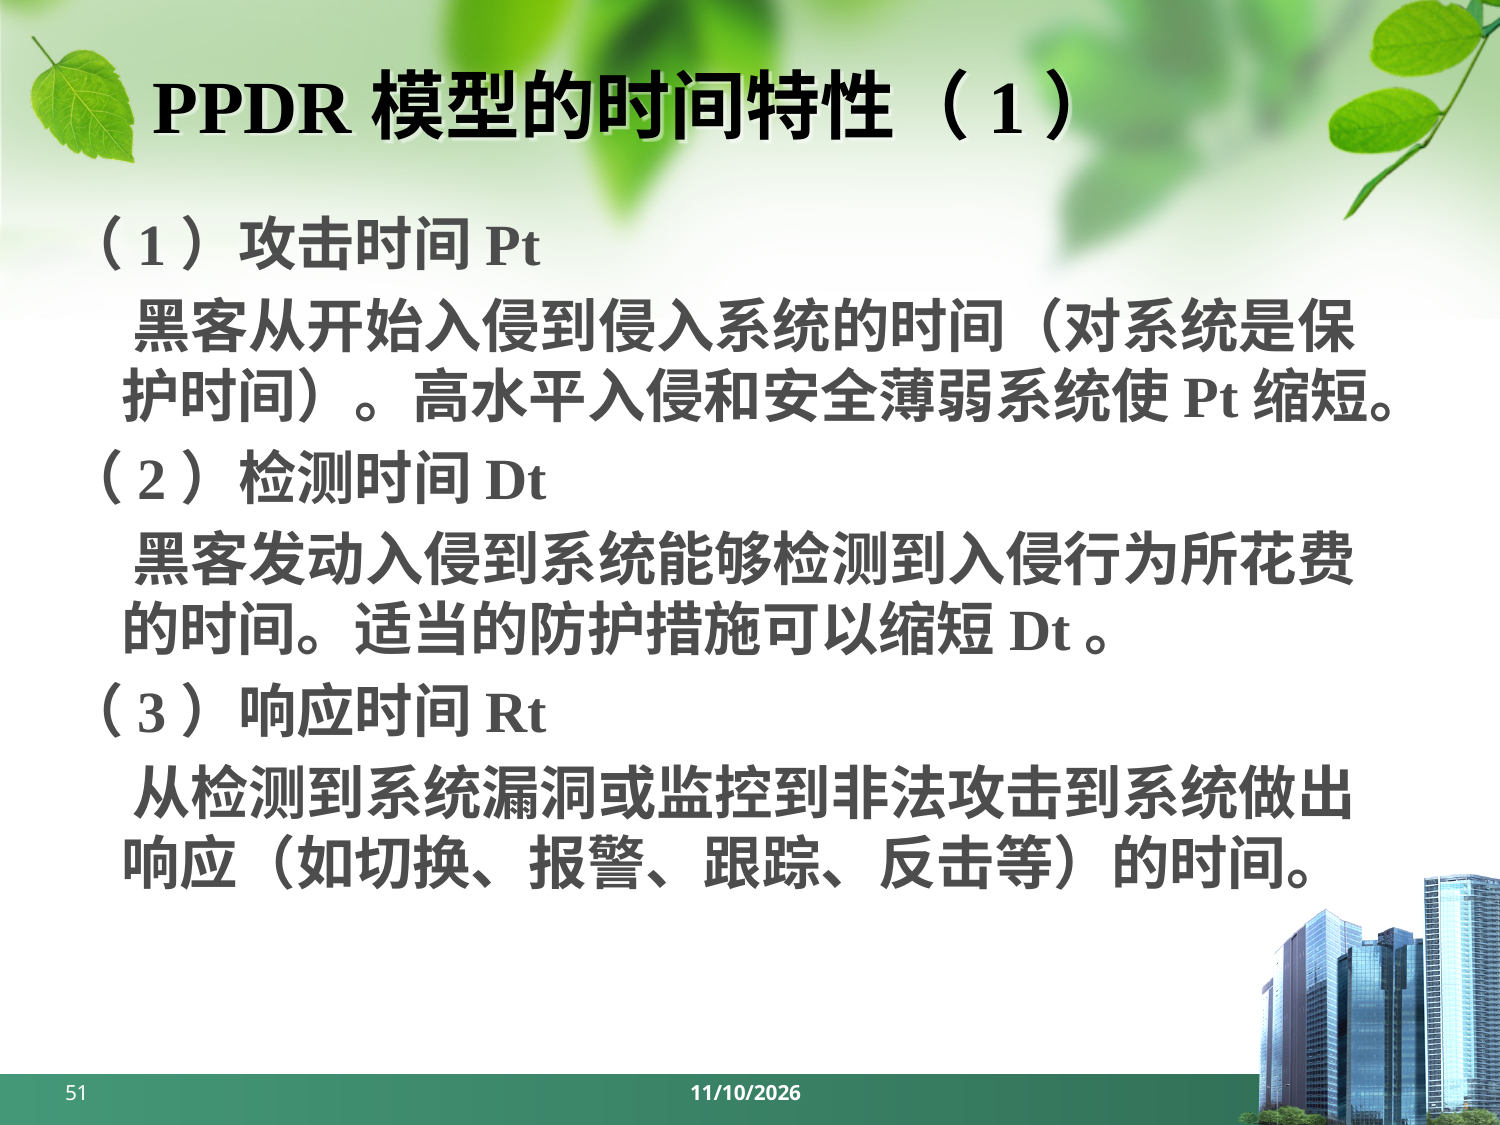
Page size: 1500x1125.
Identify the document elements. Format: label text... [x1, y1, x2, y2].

picture [0, 0, 1500, 319]
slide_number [675, 1072, 1025, 1113]
title PPDR模型的时间特性（1） [137, 57, 1325, 150]
list （1）攻击时间Pt 黑客从开始入侵到侵入系统的时间（对系统是保护时间）。高水平入侵和安全薄弱系统使Pt缩短。 （2）检测时间Dt 黑客发动入侵到系统能够检测到入侵行为所花费的时间。适当的防护措施可以缩短Dt。 （3）响应时间Rt 从检测到系统漏洞或监控到非法攻击到系统做出响应（如切换、报警、跟踪、反击等）的时间。 [50, 200, 1425, 1038]
slide_number 51 [50, 1072, 138, 1113]
